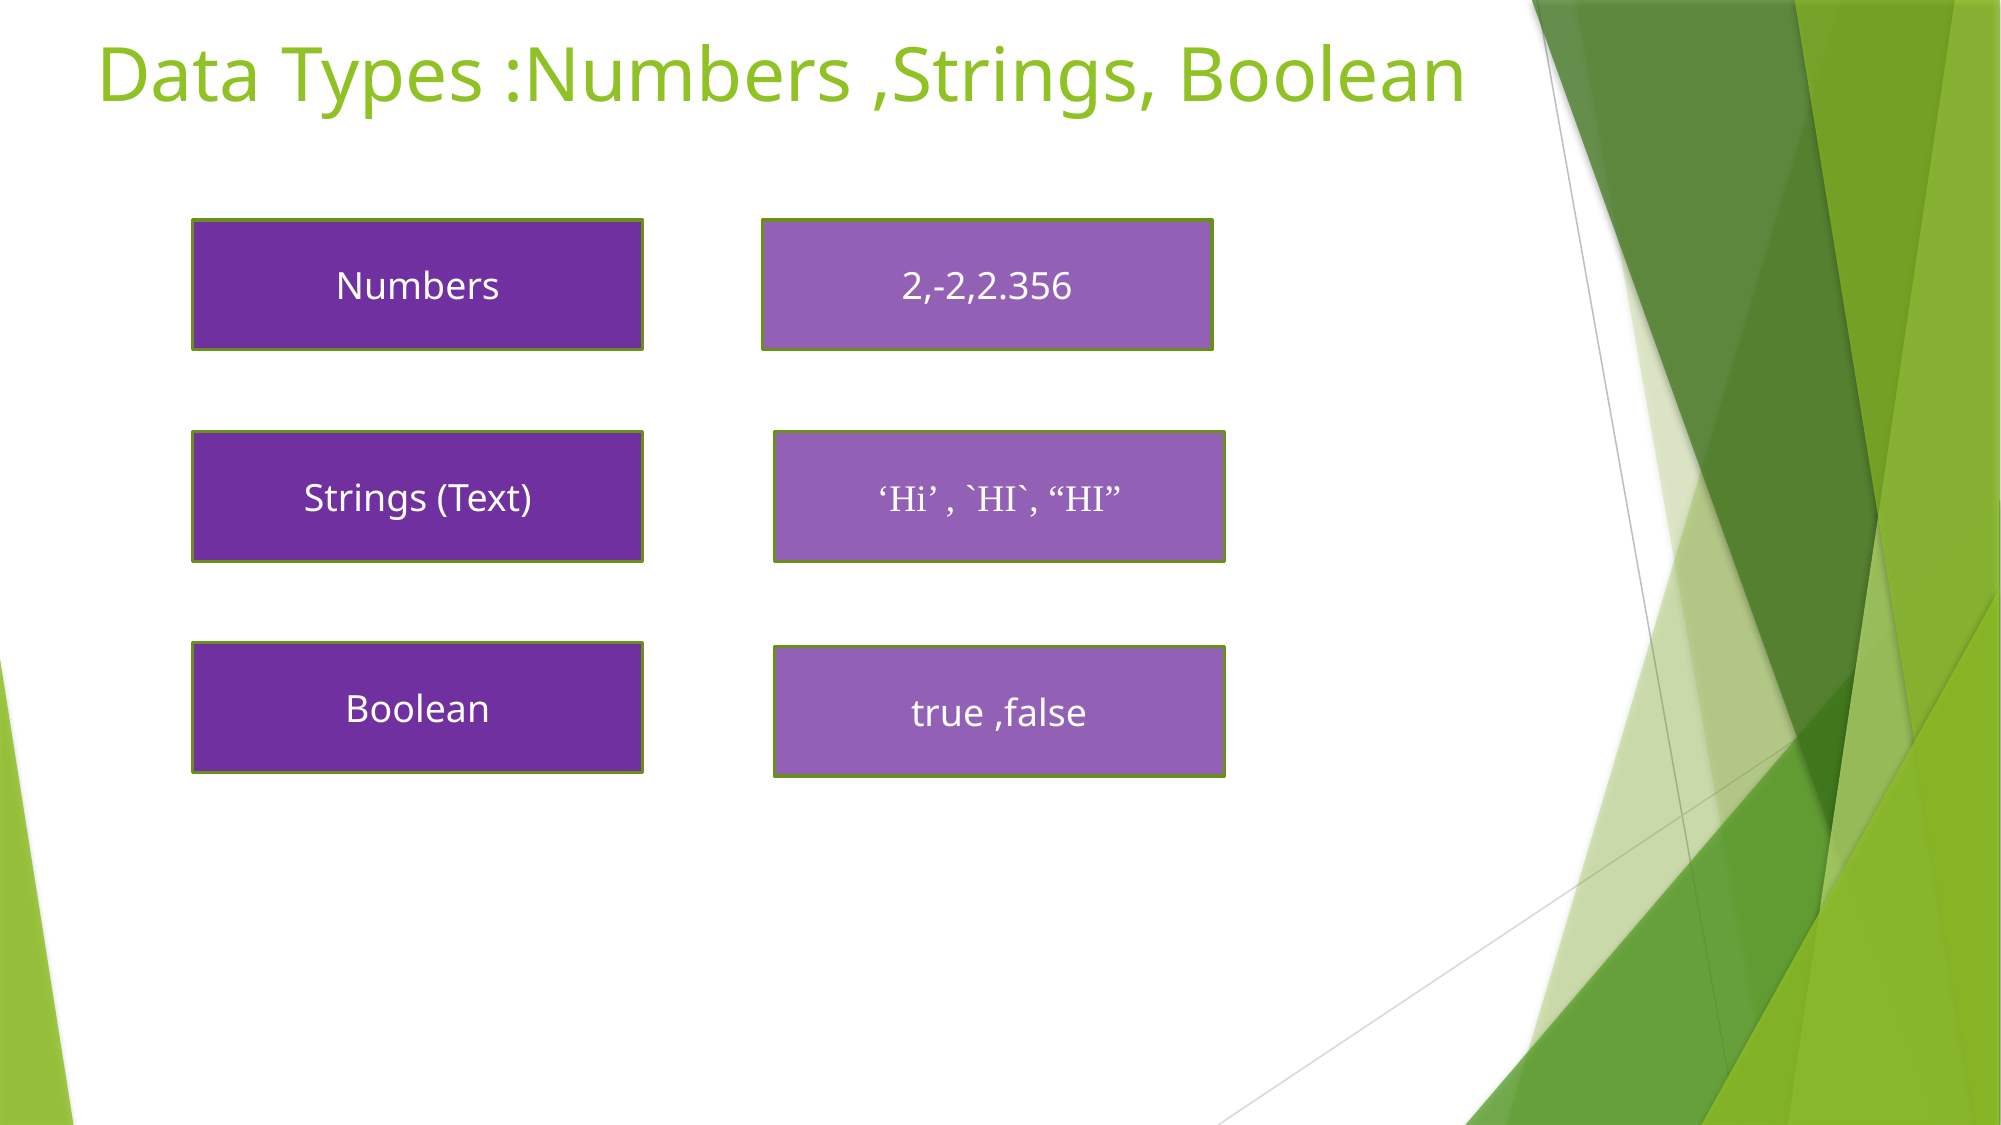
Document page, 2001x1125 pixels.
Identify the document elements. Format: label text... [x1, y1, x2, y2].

text_box Boolean [191, 641, 644, 774]
title Data Types :Numbers ,Strings, Boolean [81, 18, 1492, 132]
text_box Strings (Text) [191, 430, 644, 563]
text_box ‘Hi’ , `HI`, “HI” [773, 430, 1226, 563]
text_box 2,-2,2.356 [761, 218, 1214, 351]
text_box Numbers [191, 218, 644, 351]
text_box true ,false [773, 645, 1226, 778]
